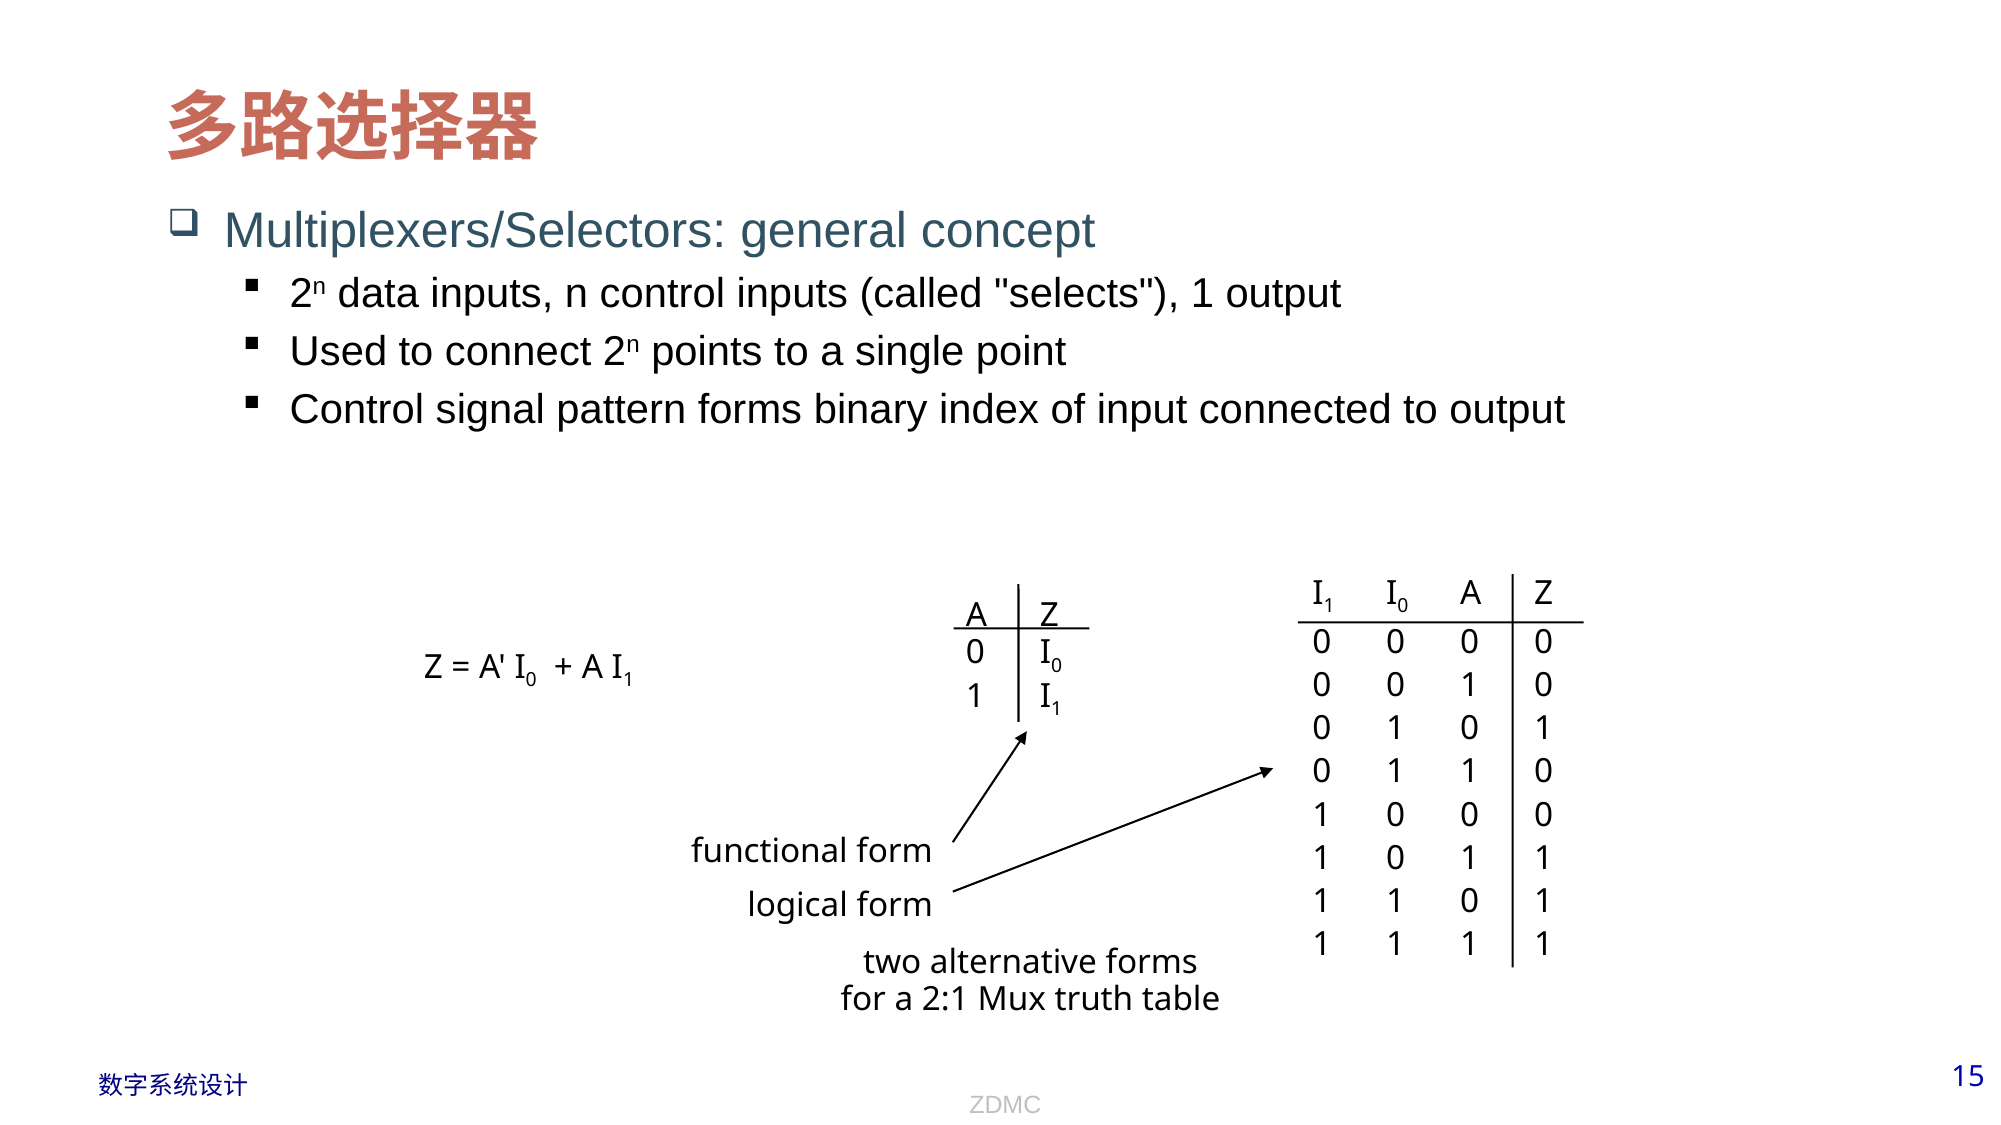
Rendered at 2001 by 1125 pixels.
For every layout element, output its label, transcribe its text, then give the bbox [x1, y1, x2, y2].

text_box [1297, 558, 1593, 981]
slide_number 15 [1583, 1050, 2000, 1125]
footer ZDMC [518, 1049, 1493, 1125]
list Multiplexers/Selectors: general concept 2n data inputs, n control inputs (called "selects"), 1 output Used to connect 2n points to a single point Control signal pattern forms binary index of input connected to output [152, 189, 1853, 995]
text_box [953, 583, 1104, 726]
text_box two alternative forms for a 2:1 Mux truth table [792, 995, 1270, 1038]
title 多路选择器 [150, 37, 1850, 176]
